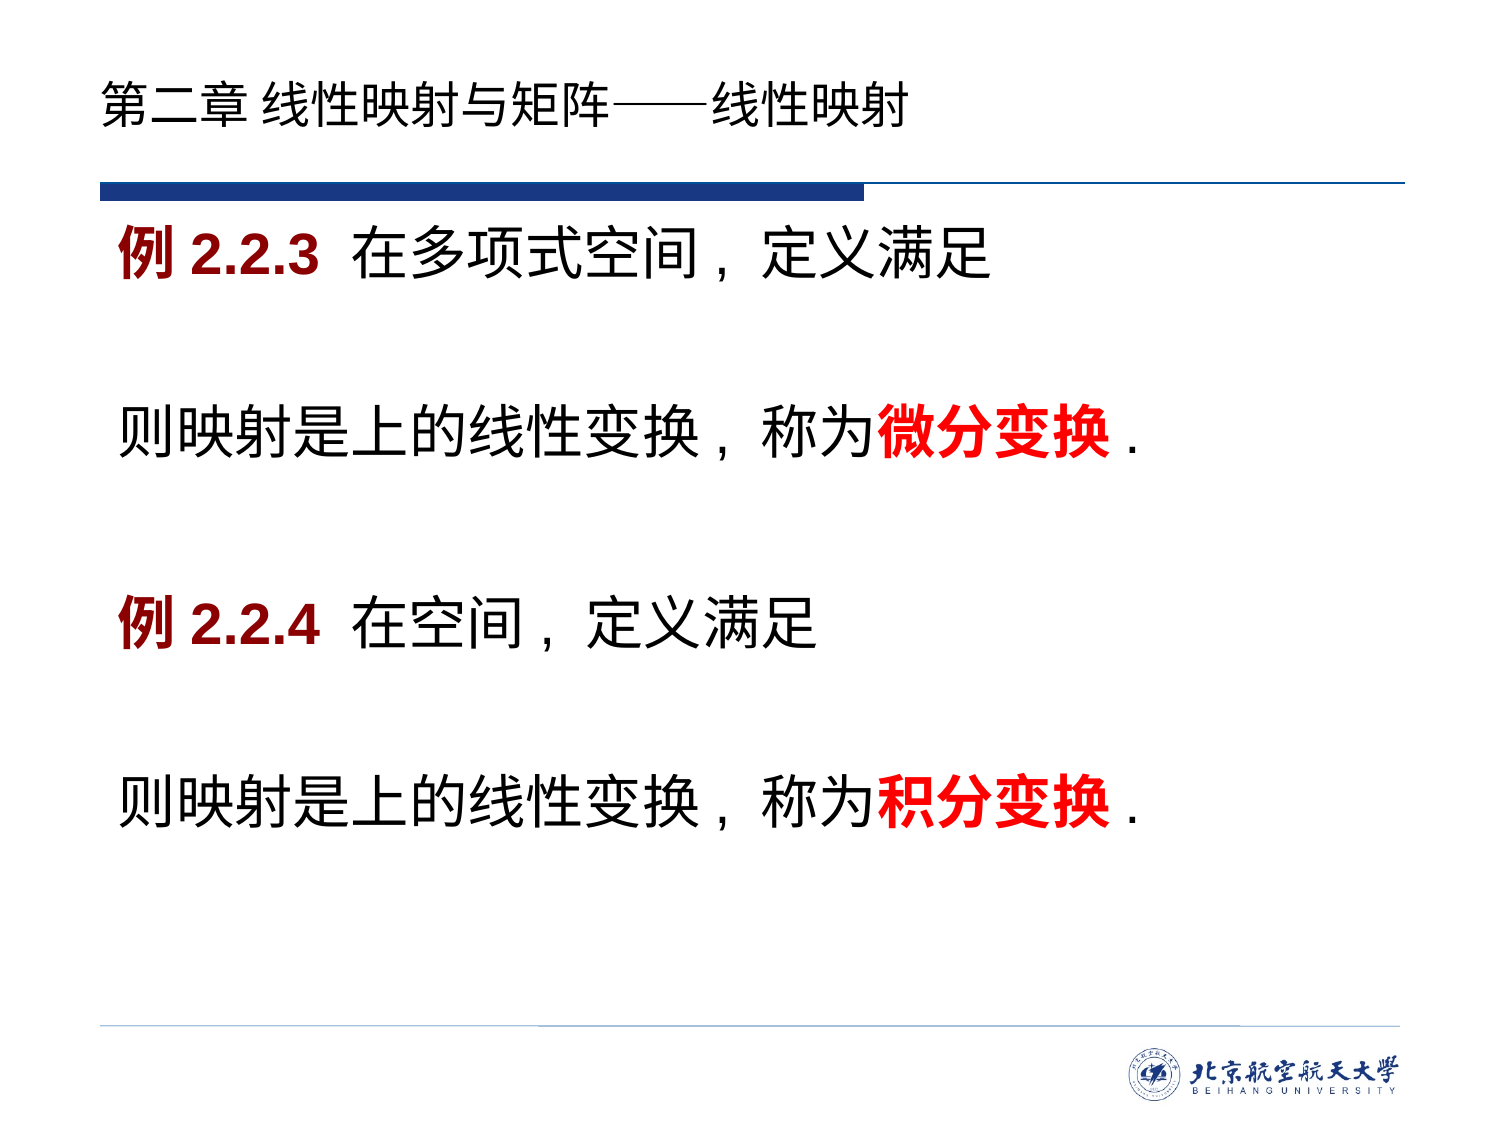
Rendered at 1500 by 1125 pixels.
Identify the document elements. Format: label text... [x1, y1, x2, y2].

picture [1114, 1041, 1412, 1108]
title 第二章 线性映射与矩阵——线性映射 [83, 29, 1397, 141]
